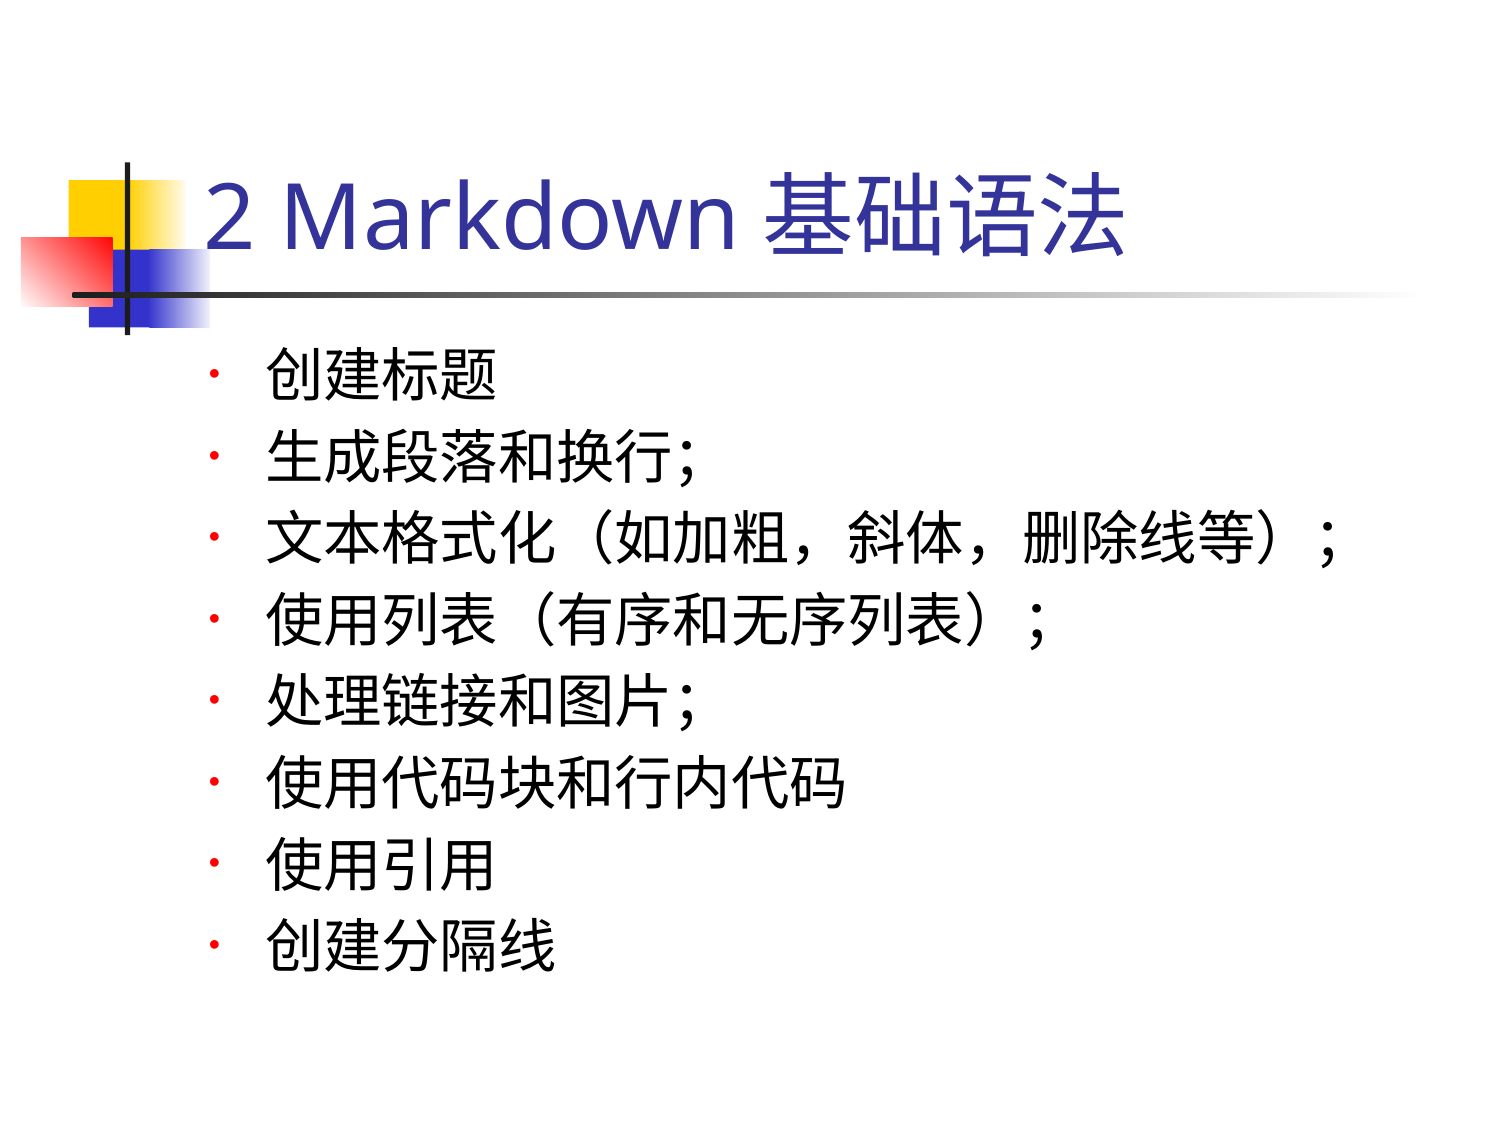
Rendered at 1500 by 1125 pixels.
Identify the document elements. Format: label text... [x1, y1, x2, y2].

list 创建标题 生成段落和换行； 文本格式化（如加粗，斜体，删除线等）； 使用列表（有序和无序列表）； 处理链接和图片； 使用代码块和行内代码 使用引用 创建分隔线 [193, 330, 1470, 1007]
title 2 Markdown基础语法 [188, 34, 1468, 276]
